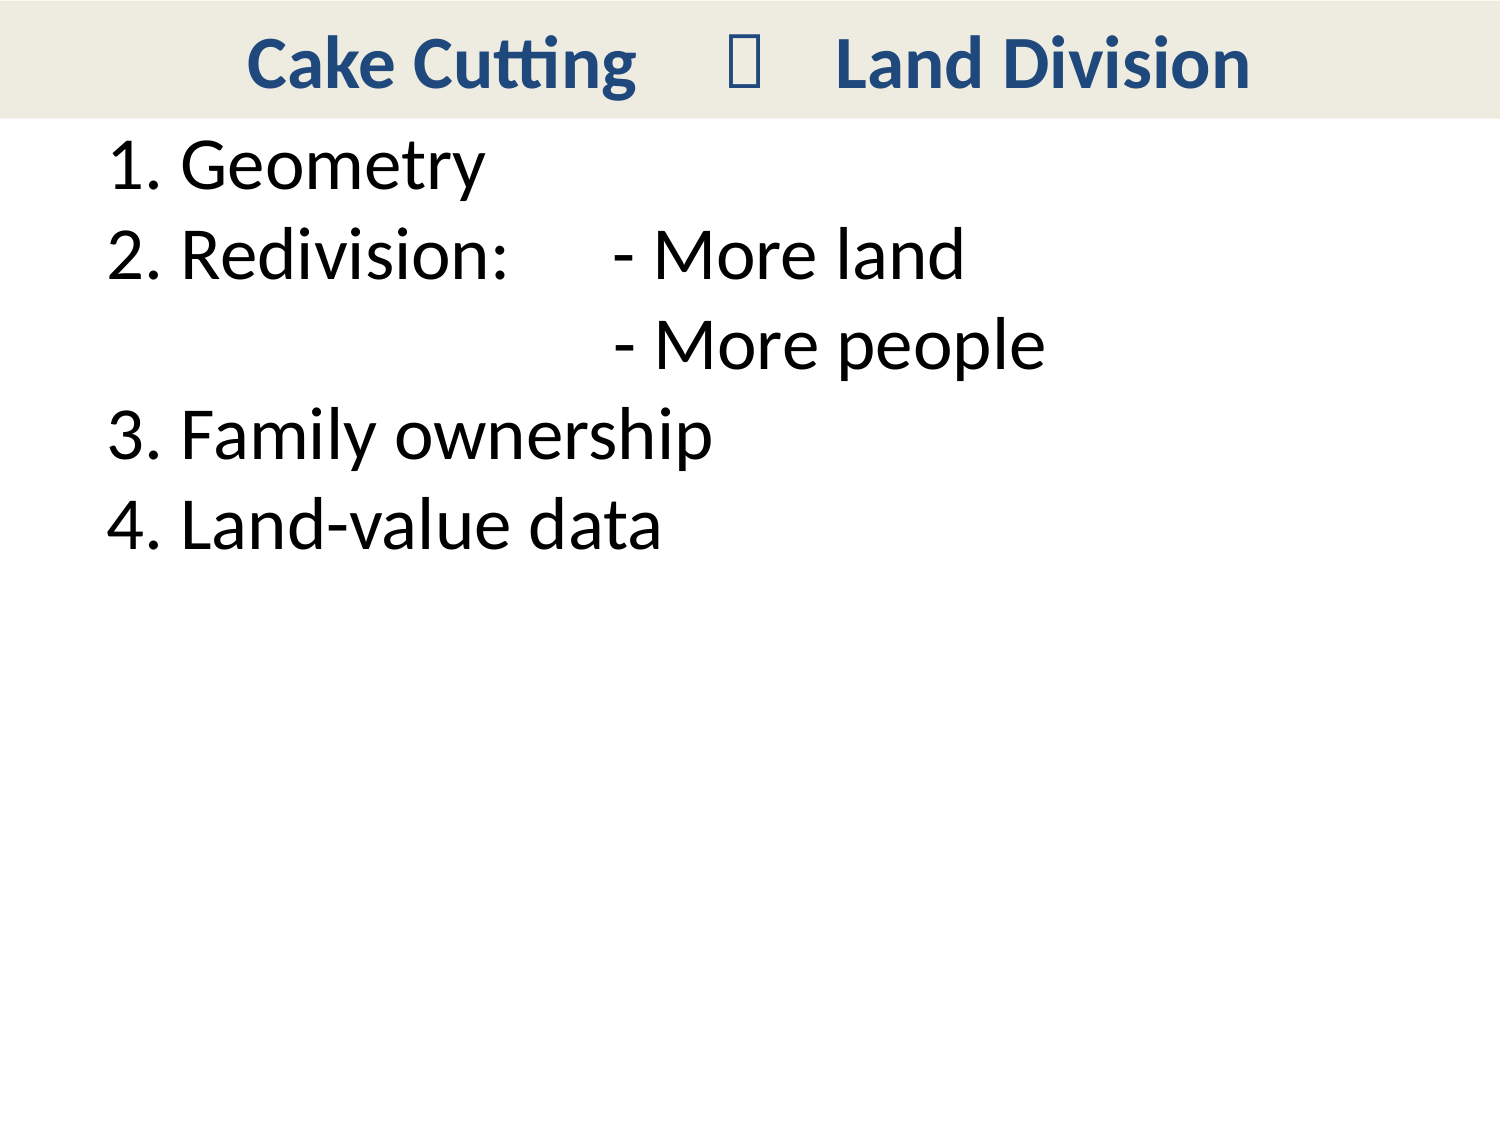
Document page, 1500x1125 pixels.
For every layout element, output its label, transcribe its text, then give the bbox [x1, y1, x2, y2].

title Cake Cutting  Land Division [0, 0, 1500, 119]
list 1. Geometry 2. Redivision: - More land - More people 3. Family ownership 4. Land-value data [91, 125, 1500, 657]
